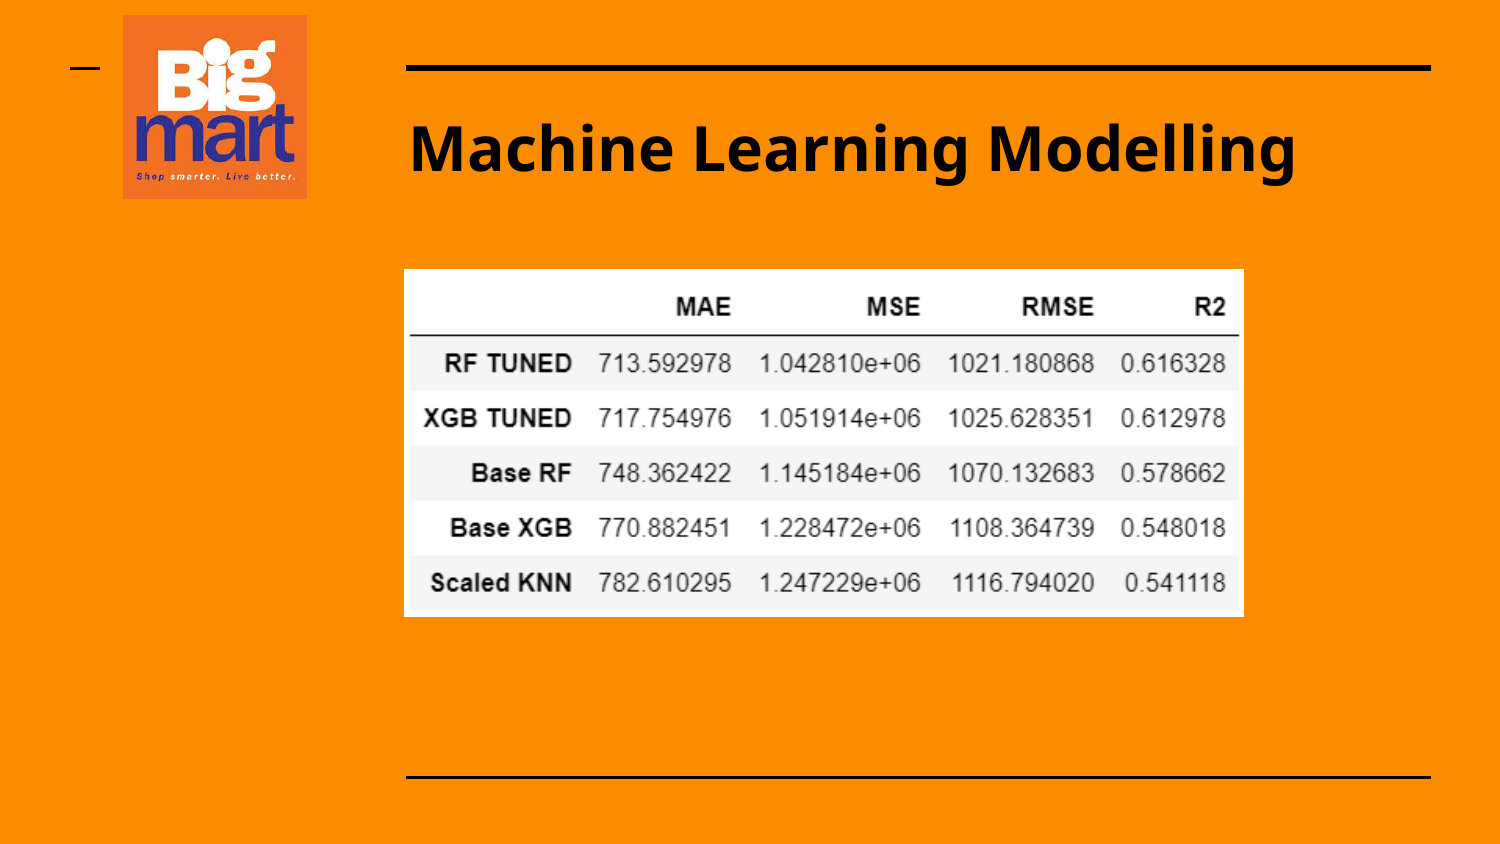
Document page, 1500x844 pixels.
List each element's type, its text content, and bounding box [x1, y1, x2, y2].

title Machine Learning Modelling [393, 94, 1431, 199]
picture [404, 268, 1244, 617]
picture [123, 15, 307, 199]
